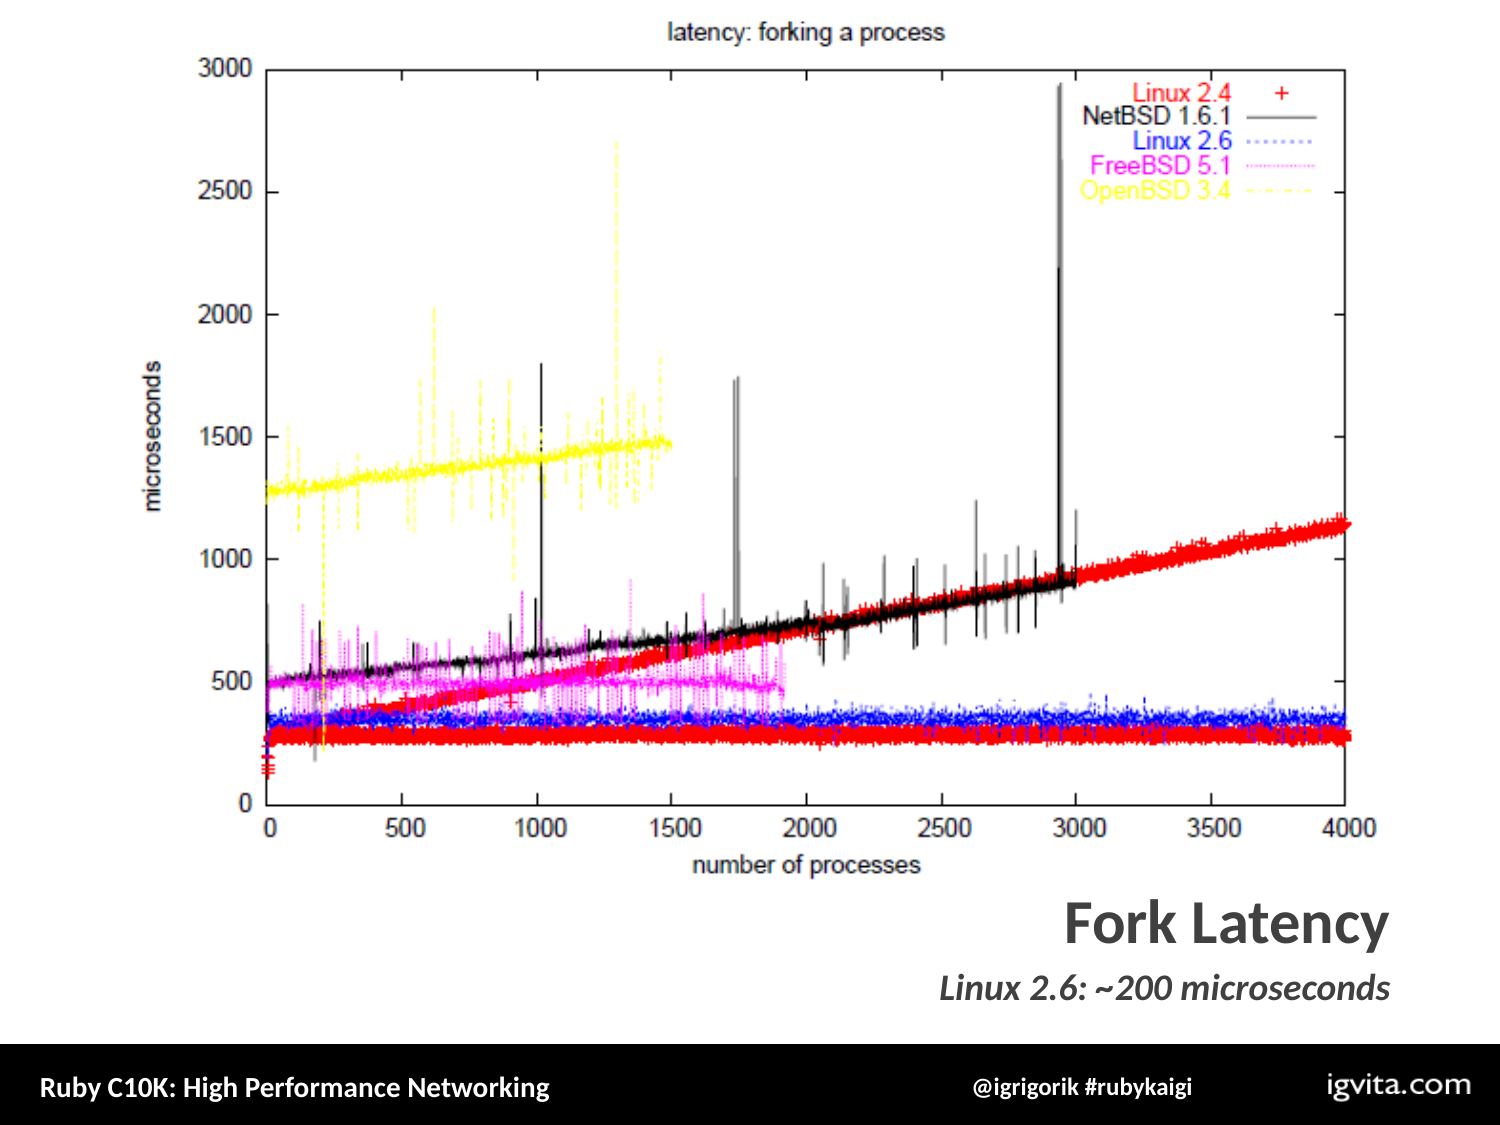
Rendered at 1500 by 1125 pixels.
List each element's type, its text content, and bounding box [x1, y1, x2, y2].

picture [1323, 1070, 1475, 1105]
picture [115, 0, 1415, 911]
list Fork Latency Linux 2.6: ~200 microseconds [130, 920, 1406, 1016]
